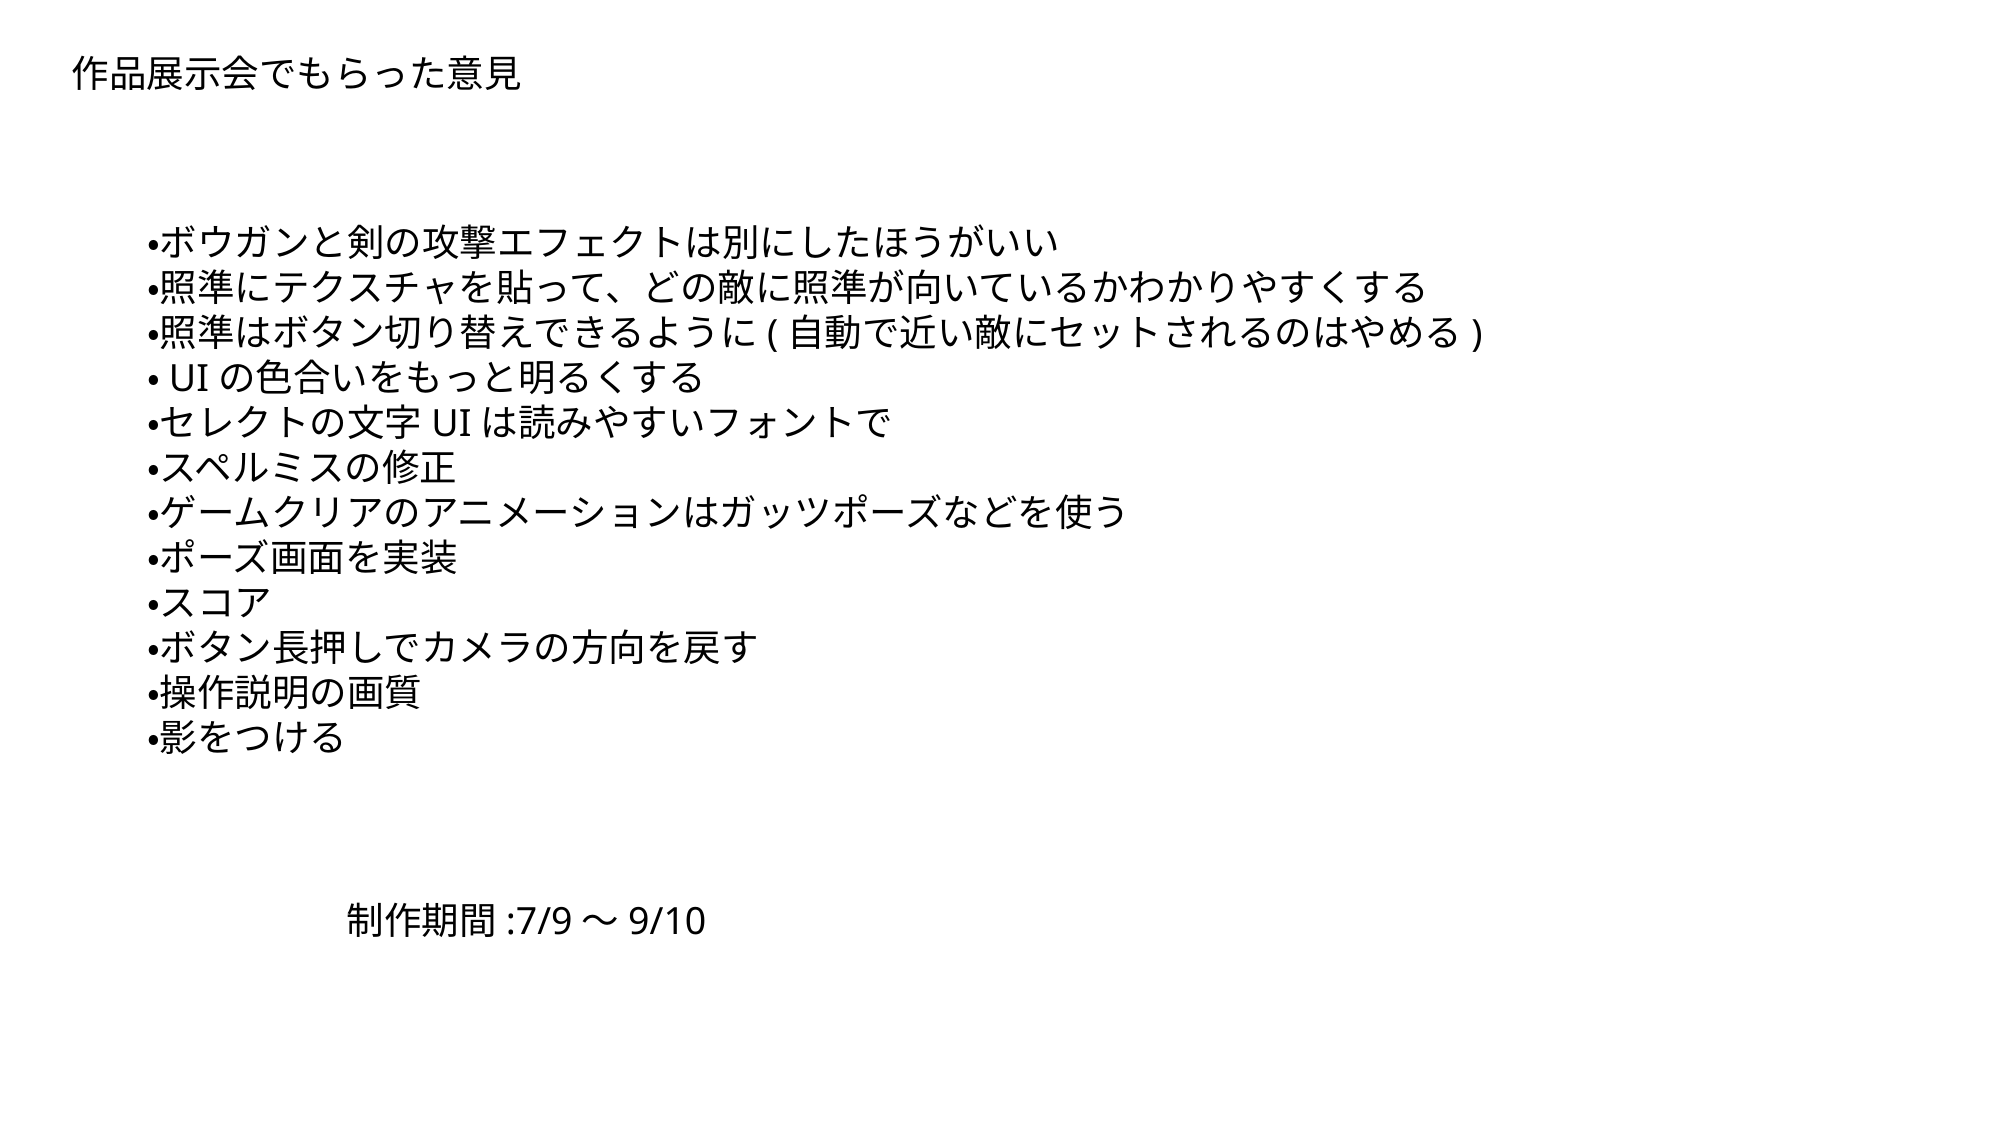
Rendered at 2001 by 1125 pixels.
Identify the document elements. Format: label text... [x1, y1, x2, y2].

text_box ・ボウガンと剣の攻撃エフェクトは別にしたほうがいい ・照準にテクスチャを貼って、どの敵に照準が向いているかわかりやすくする ・照準はボタン切り替えできるように(自動で近い敵にセットされるのはやめる) ・UIの色合いをもっと明るくする ・セレクトの文字UIは読みやすいフォントで ・スペルミスの修正 ・ゲームクリアのアニメーションはガッツポーズなどを使う ・ポーズ画面を実装 ・スコア ・ボタン長押しでカメラの方向を戻す ・操作説明の画質 ・影をつける [132, 211, 1498, 766]
text_box 作品展示会でもらった意見 [33, 42, 560, 102]
text_box 制作期間:7/9～9/10 [332, 889, 1128, 995]
